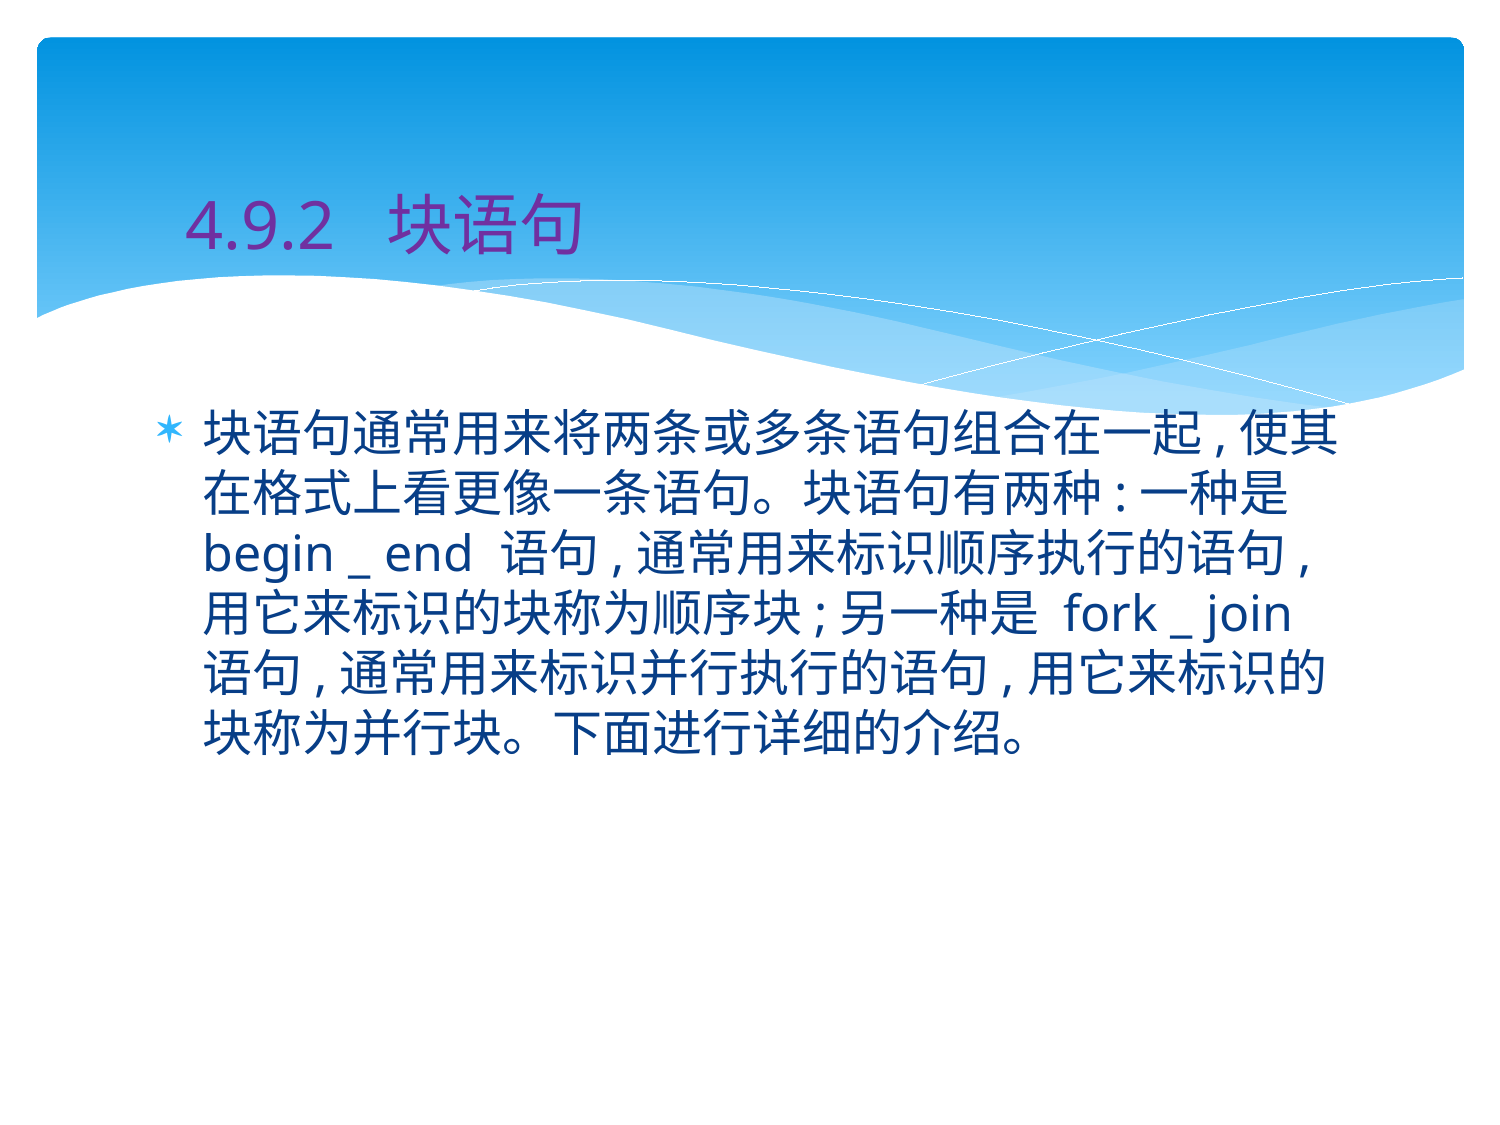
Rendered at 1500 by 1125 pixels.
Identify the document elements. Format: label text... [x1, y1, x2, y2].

list 块语句通常用来将两条或多条语句组合在一起,使其在格式上看更像一条语句。块语句有两种:一种是 begin _ end 语句,通常用来标识顺序执行的语句,用它来标识的块称为顺序块;另一种是 fork _ join 语句,通常用来标识并行执行的语句,用它来标识的块称为并行块。下面进行详细的介绍。 [142, 393, 1358, 960]
title 4.9.2 块语句 [170, 120, 1175, 326]
